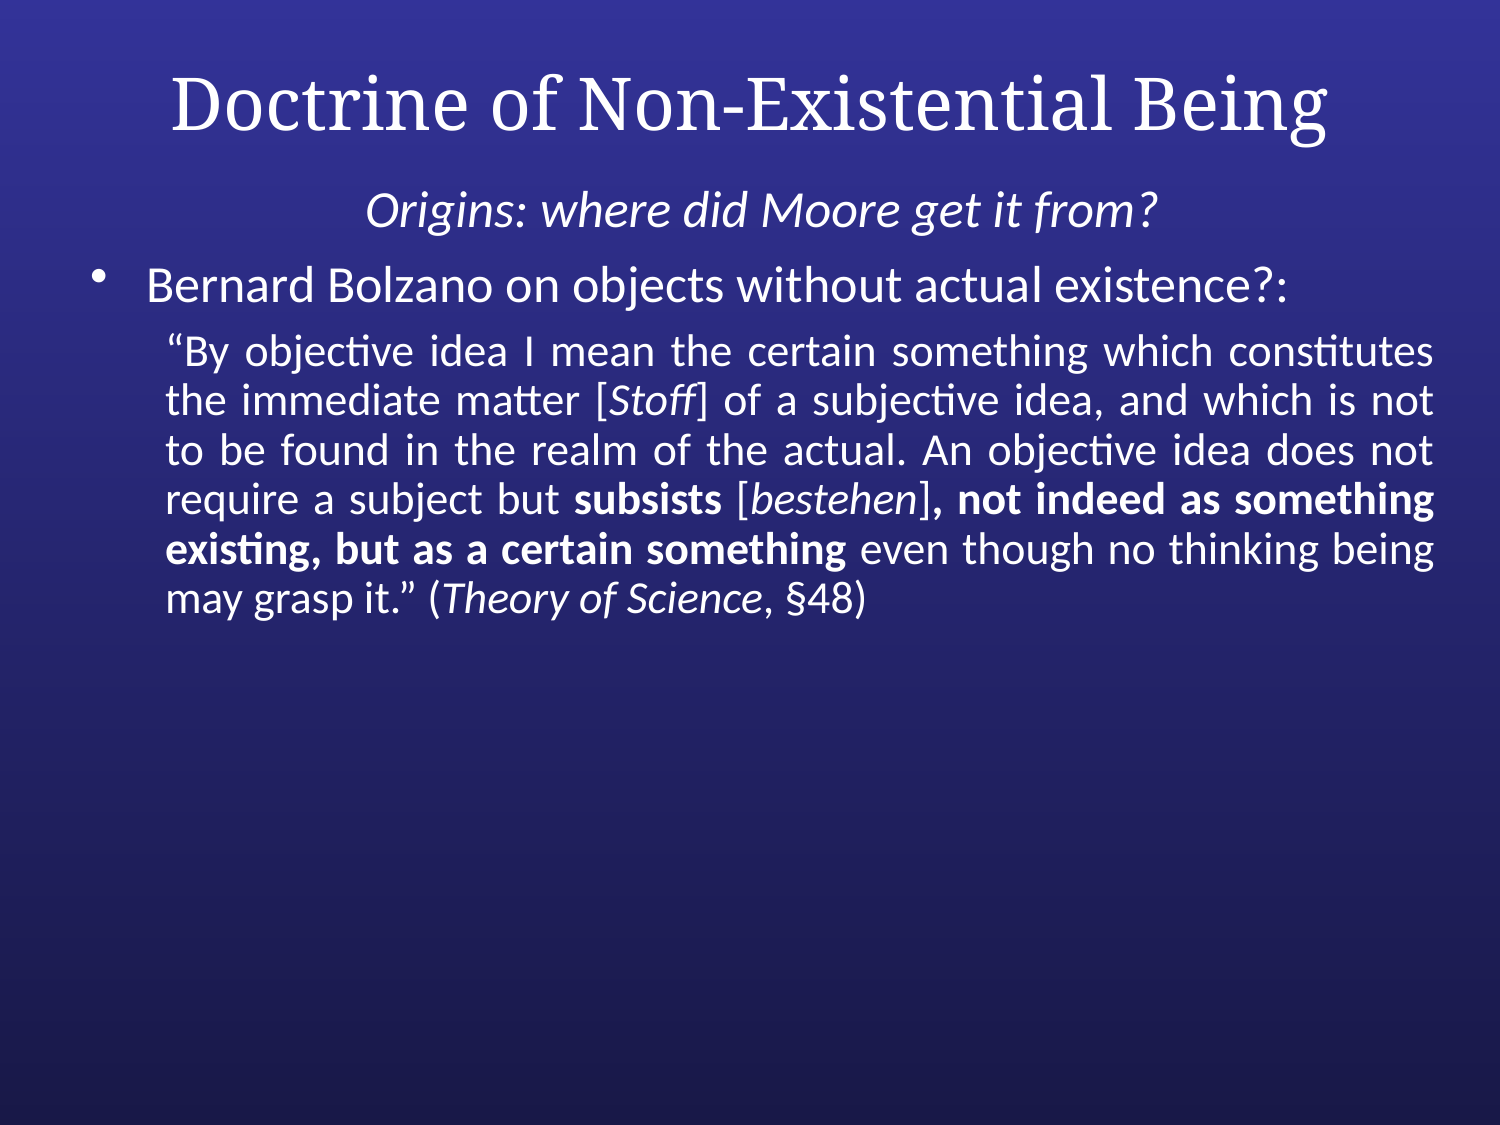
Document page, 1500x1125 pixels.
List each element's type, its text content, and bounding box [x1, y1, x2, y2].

title Doctrine of Non-Existential Being [75, 37, 1425, 174]
list Origins: where did Moore get it from? Bernard Bolzano on objects without actual existence?: “By objective idea I mean the certain something which constitutes the immediate matter [Stoff] of a subjective idea, and which is not to be found in the realm of the actual. An objective idea does not require a subject but subsists [bestehen], not indeed as something existing, but as a certain something even though no thinking being may grasp it.” (Theory of Science, §48) [75, 174, 1450, 938]
